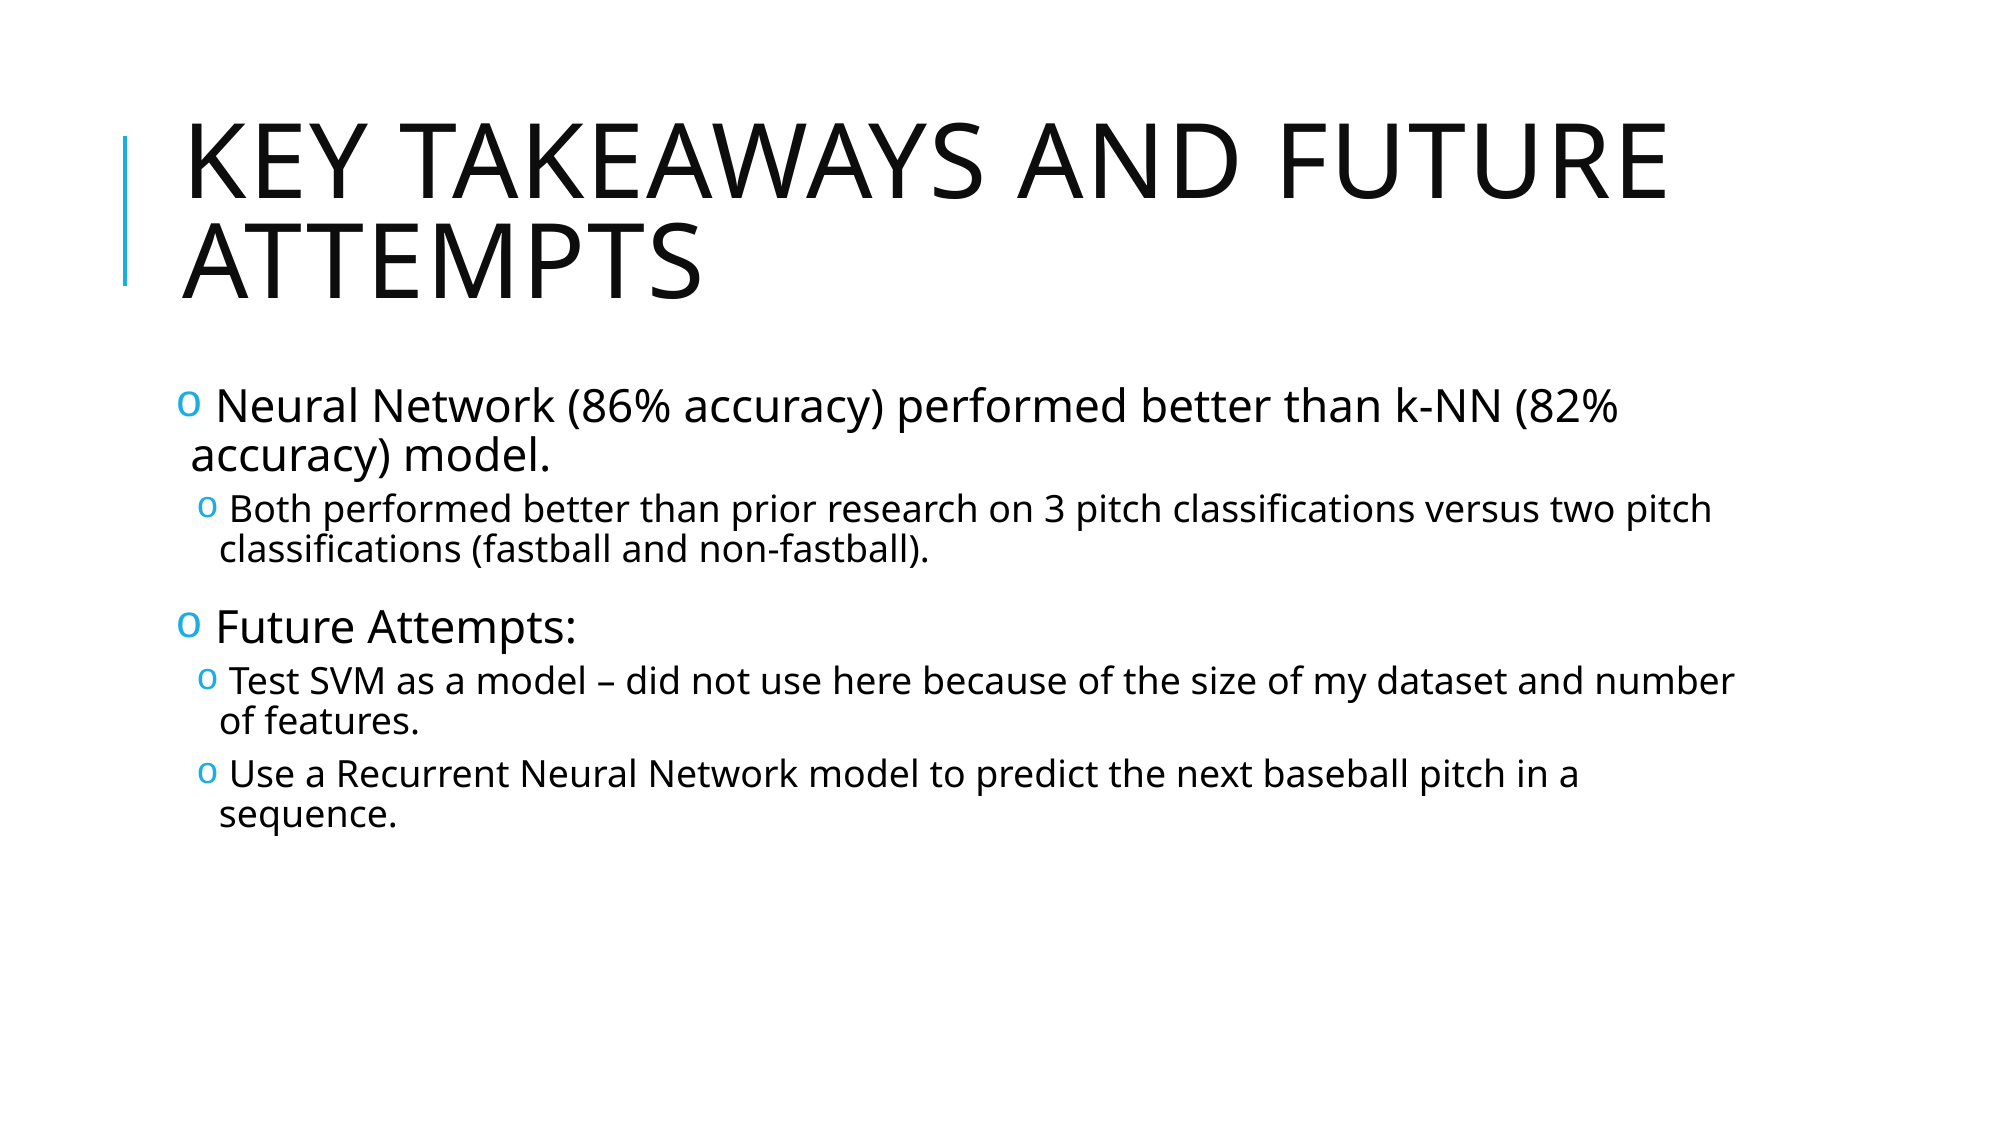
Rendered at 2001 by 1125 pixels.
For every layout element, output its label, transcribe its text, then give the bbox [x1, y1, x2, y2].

list Neural Network (86% accuracy) performed better than k-NN (82% accuracy) model. Both performed better than prior research on 3 pitch classifications versus two pitch classifications (fastball and non-fastball). Future Attempts: Test SVM as a model – did not use here because of the size of my dataset and number of features. Use a Recurrent Neural Network model to predict the next baseball pitch in a sequence. [168, 375, 1763, 923]
title Key Takeaways and Future Attempts [168, 96, 1763, 342]
